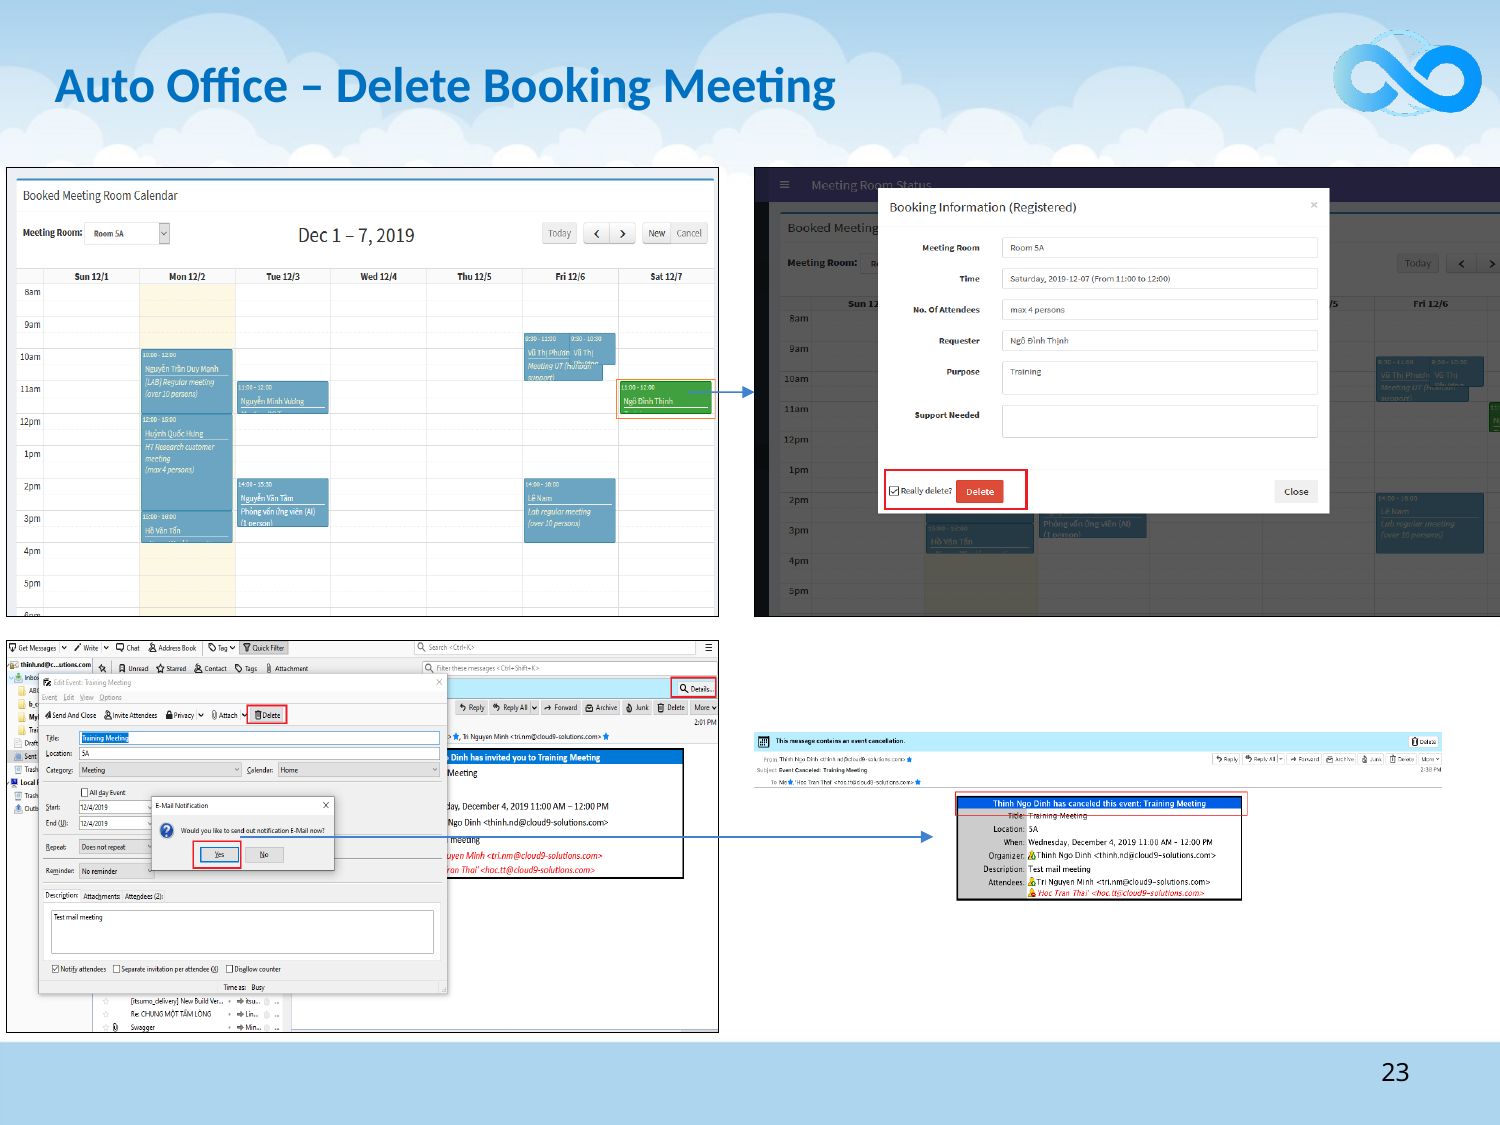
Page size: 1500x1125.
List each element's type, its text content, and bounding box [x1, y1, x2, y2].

picture [0, 0, 1500, 1125]
title Auto Office – Delete Booking Meeting [39, 28, 1464, 144]
slide_number 23 [1074, 1048, 1425, 1110]
